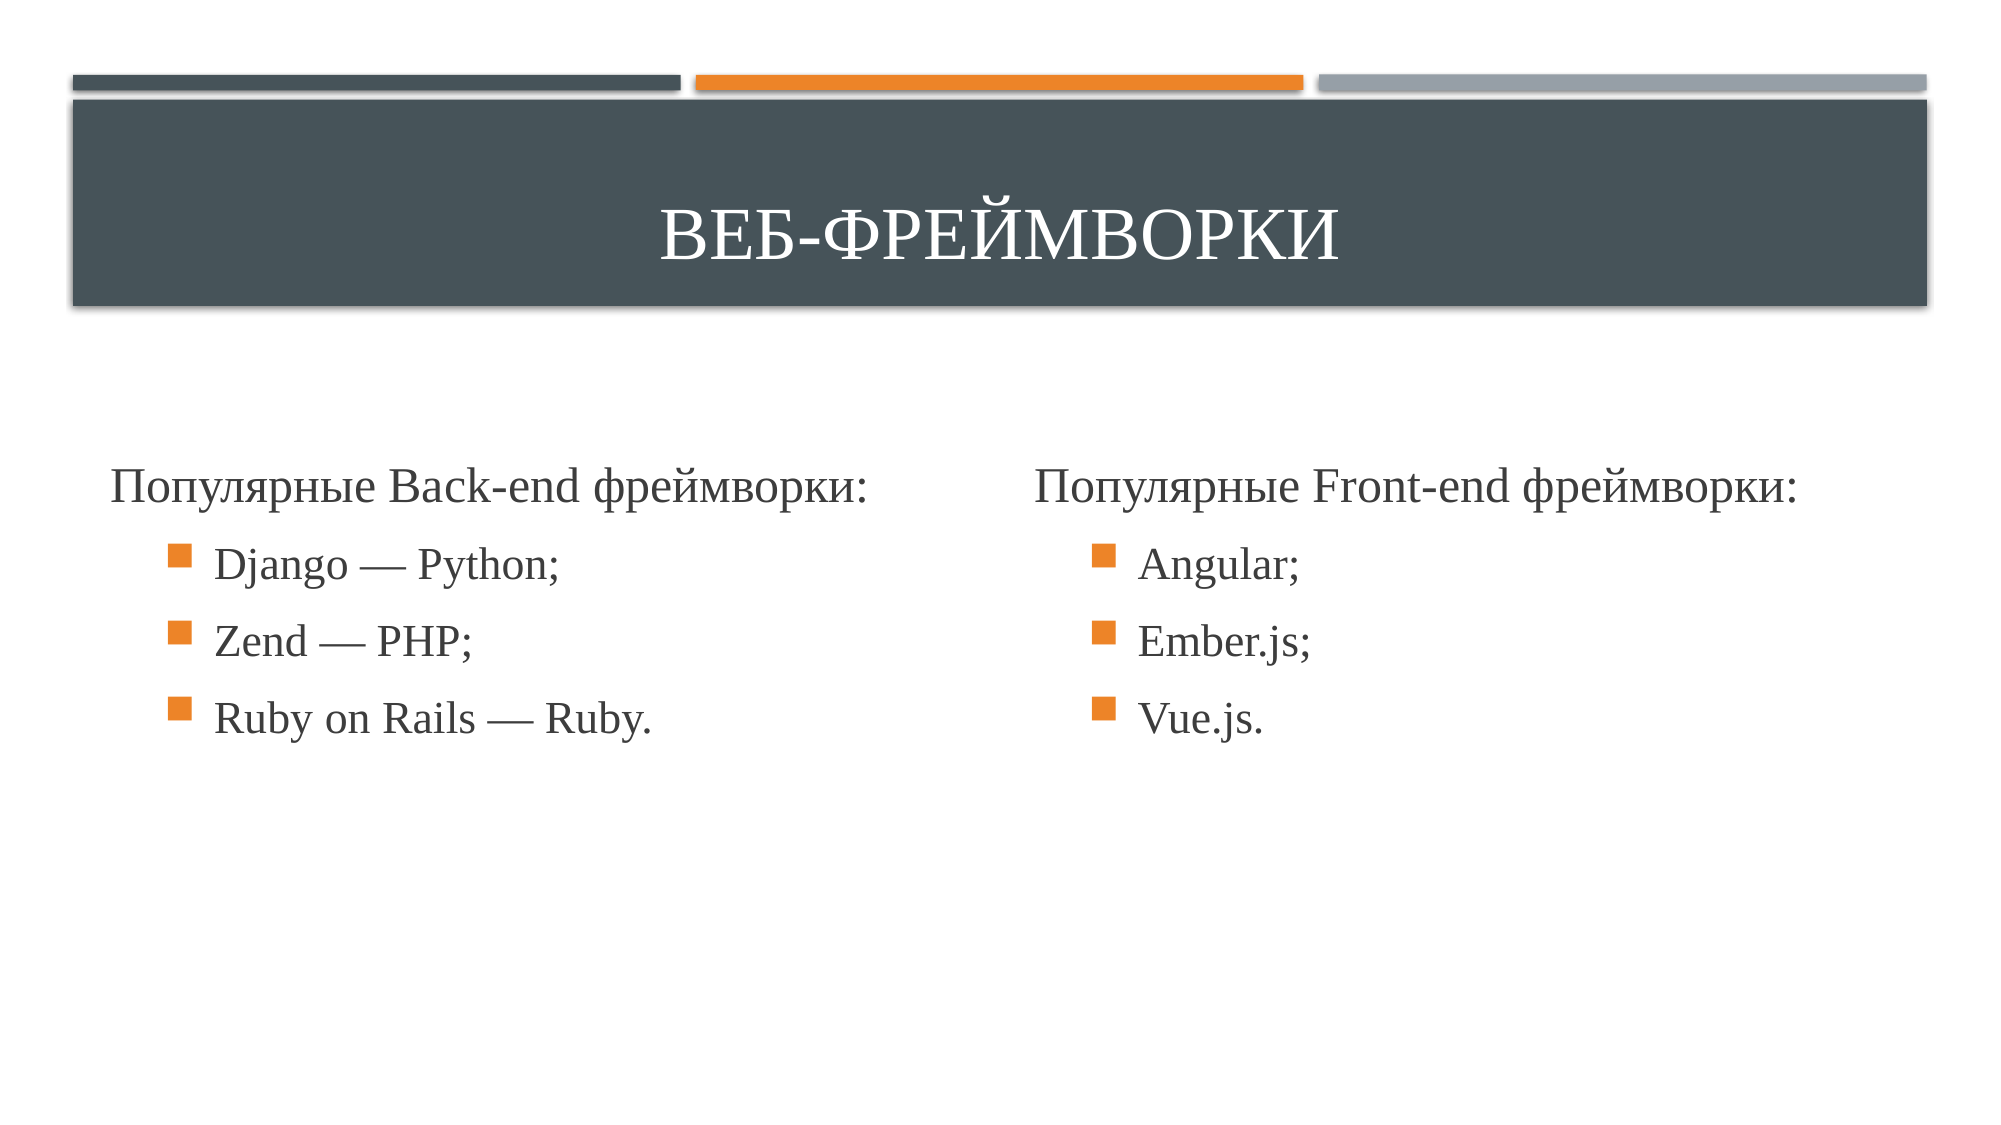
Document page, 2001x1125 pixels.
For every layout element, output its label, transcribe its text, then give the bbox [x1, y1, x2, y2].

title Веб-фреймворки [95, 119, 1905, 282]
list Популярные Back-end фреймворки: Django — Python; Zend — PHP; Ruby on Rails — Ruby. [95, 308, 981, 887]
text_box Популярные Front-end фреймворки: Angular; Ember.js; Vue.js. [1019, 308, 1886, 887]
